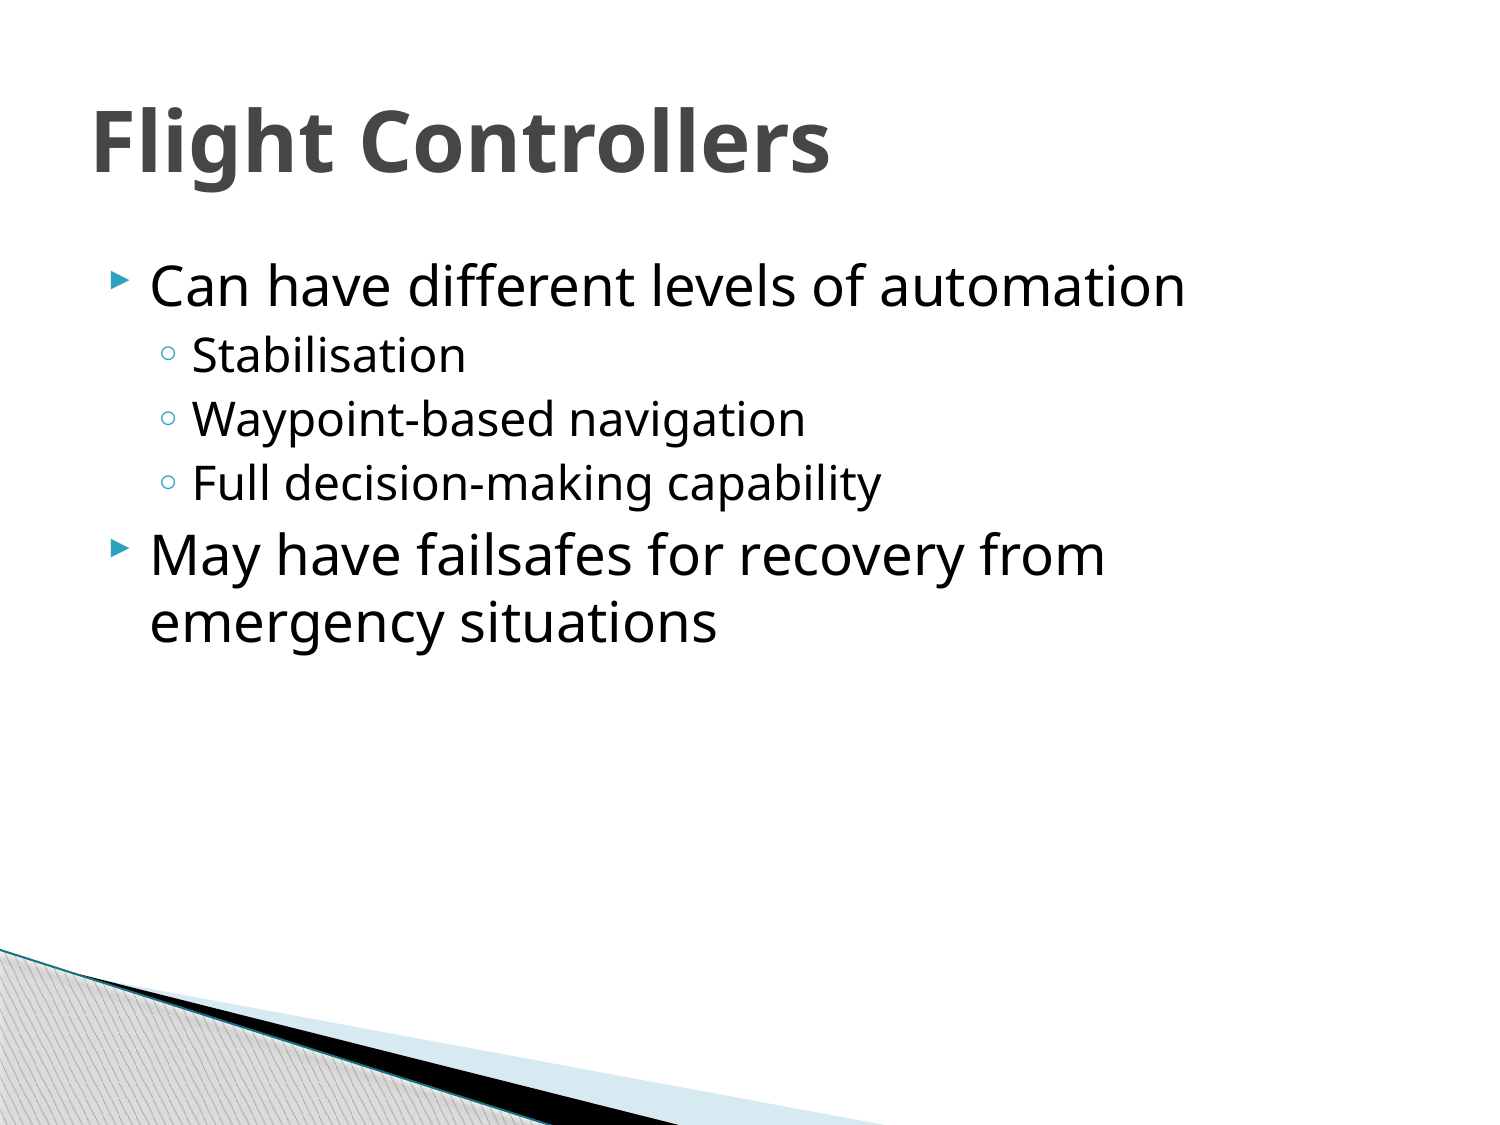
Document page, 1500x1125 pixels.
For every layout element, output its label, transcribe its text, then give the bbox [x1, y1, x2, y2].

list Can have different levels of automation Stabilisation Waypoint-based navigation Full decision-making capability May have failsafes for recovery from emergency situations [75, 243, 1425, 986]
title Flight Controllers [75, 45, 1425, 233]
